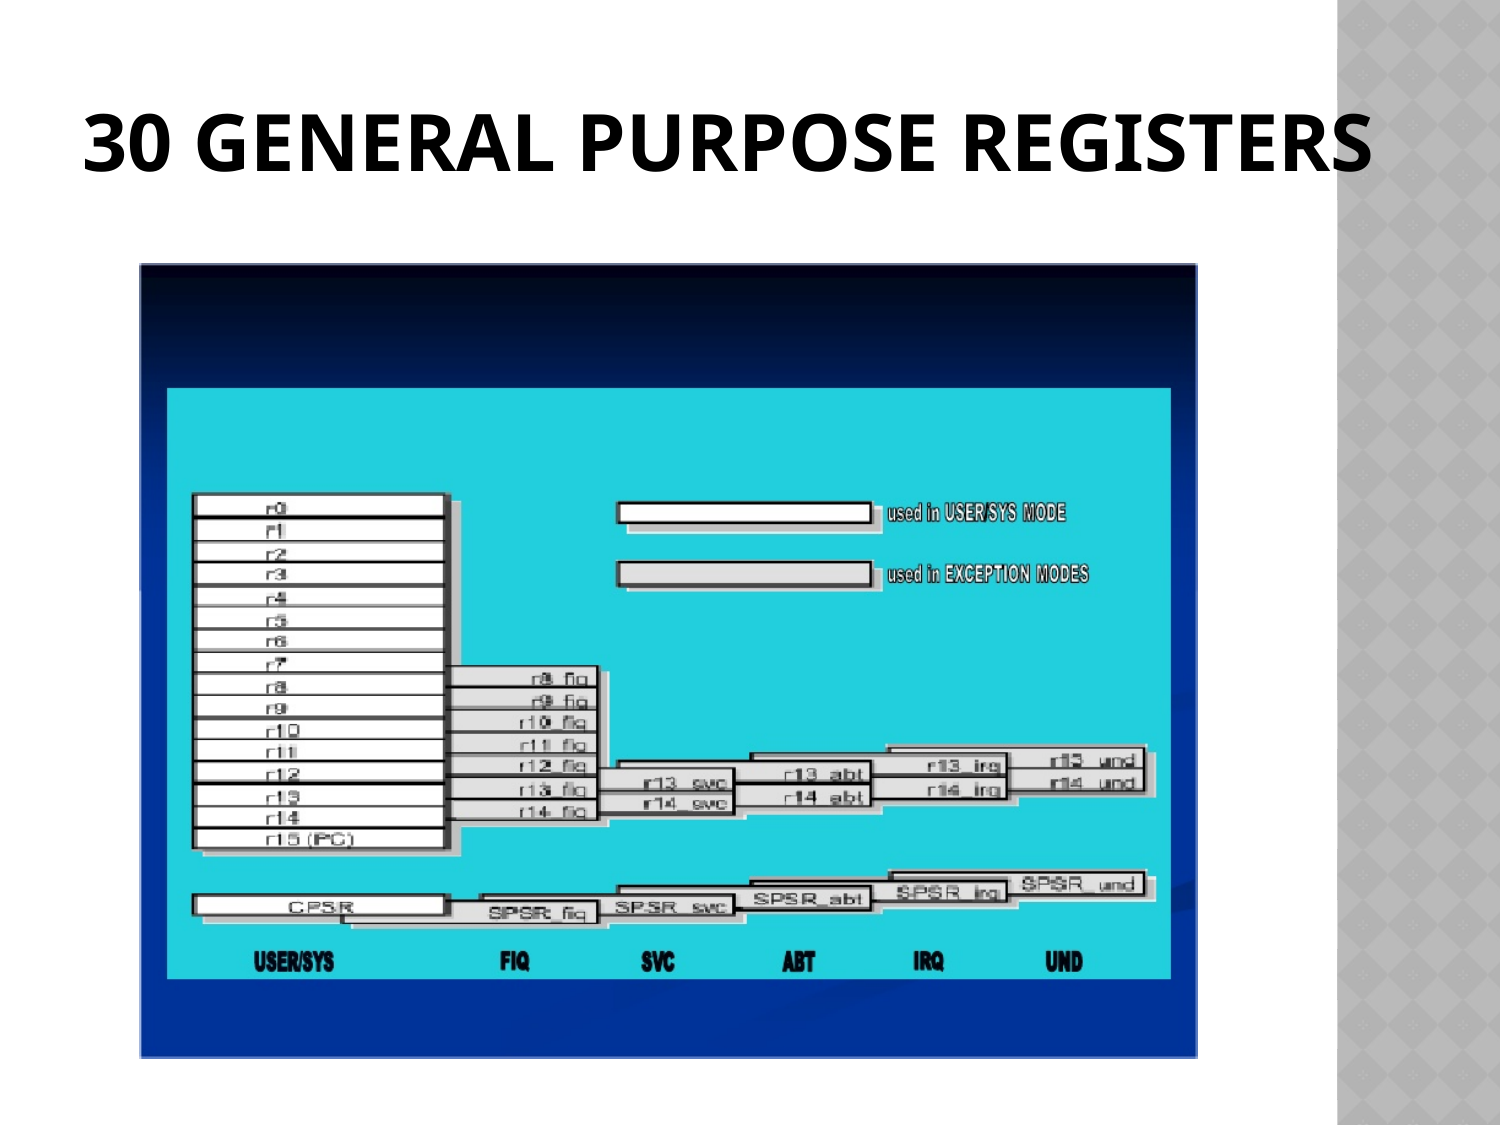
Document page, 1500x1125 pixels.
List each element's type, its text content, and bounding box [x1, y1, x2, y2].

title 30 General Purpose Registers [75, 0, 1425, 188]
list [139, 263, 1199, 1060]
